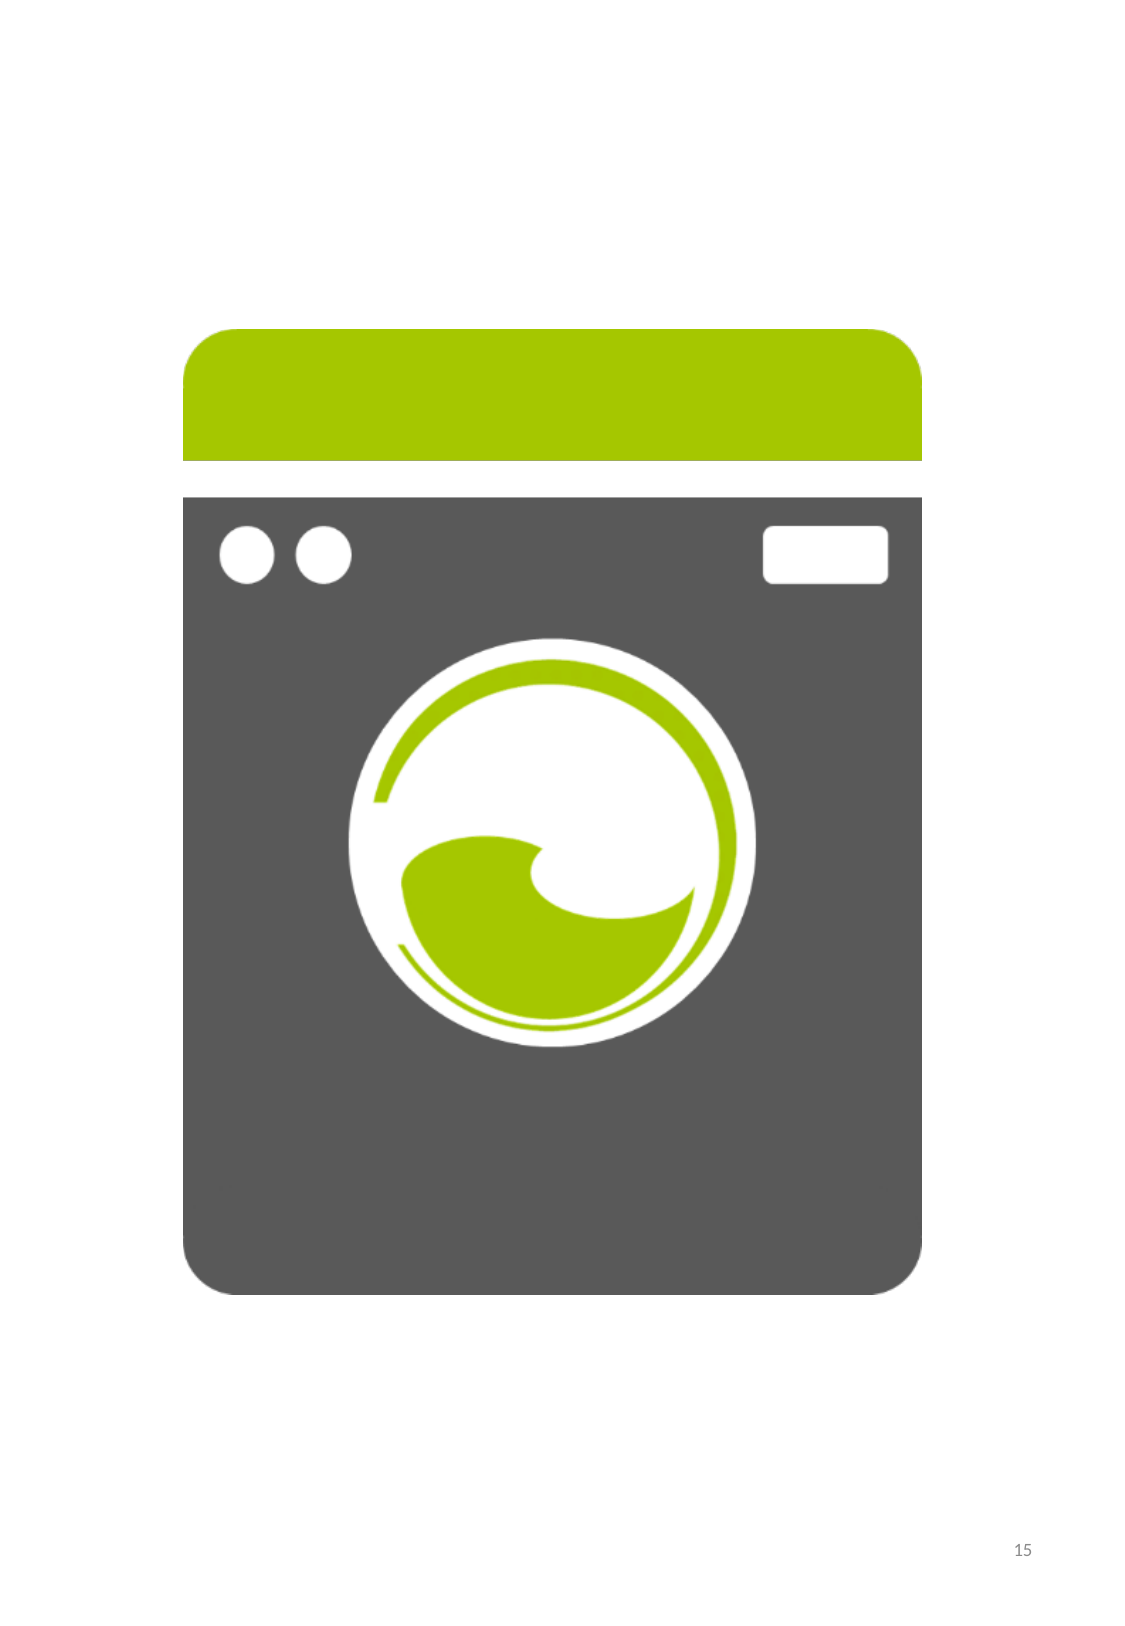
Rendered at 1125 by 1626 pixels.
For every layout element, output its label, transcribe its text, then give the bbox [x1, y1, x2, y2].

slide_number 15 [794, 1506, 1048, 1593]
picture [183, 329, 922, 1295]
